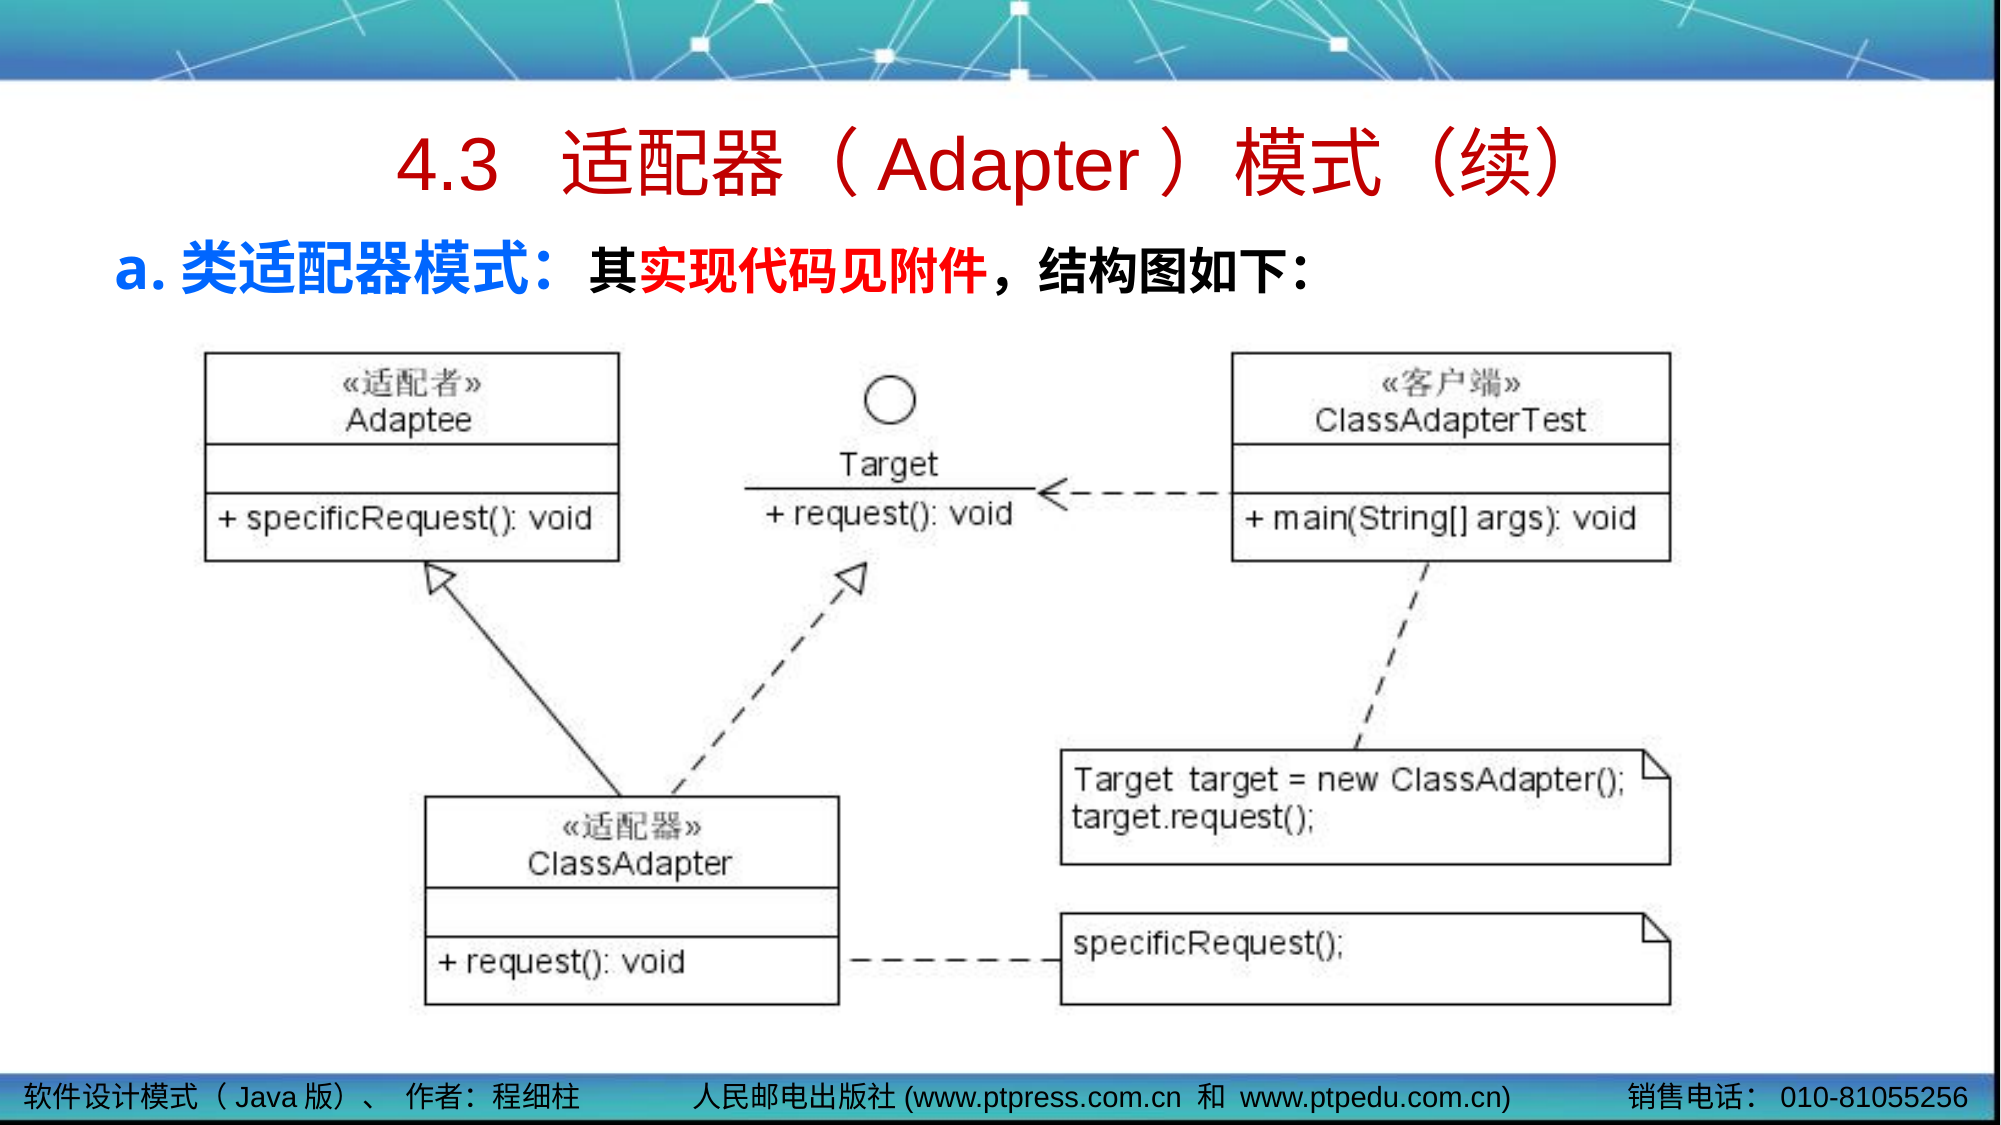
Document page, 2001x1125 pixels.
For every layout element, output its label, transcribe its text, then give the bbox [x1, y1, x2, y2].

title 4.3 适配器（Adapter）模式（续） [102, 101, 1903, 221]
slide_number 软件设计模式（Java版）、 作者：程细柱 [8, 1071, 647, 1125]
footer 人民邮电出版社(www.ptpress.com.cn 和 www.ptpedu.com.cn) [647, 1071, 1557, 1125]
list a.类适配器模式：其实现代码见附件，结构图如下： [99, 231, 1444, 331]
slide_number 销售电话：010-81055256 [1557, 1071, 1984, 1125]
picture [0, 0, 2001, 1125]
